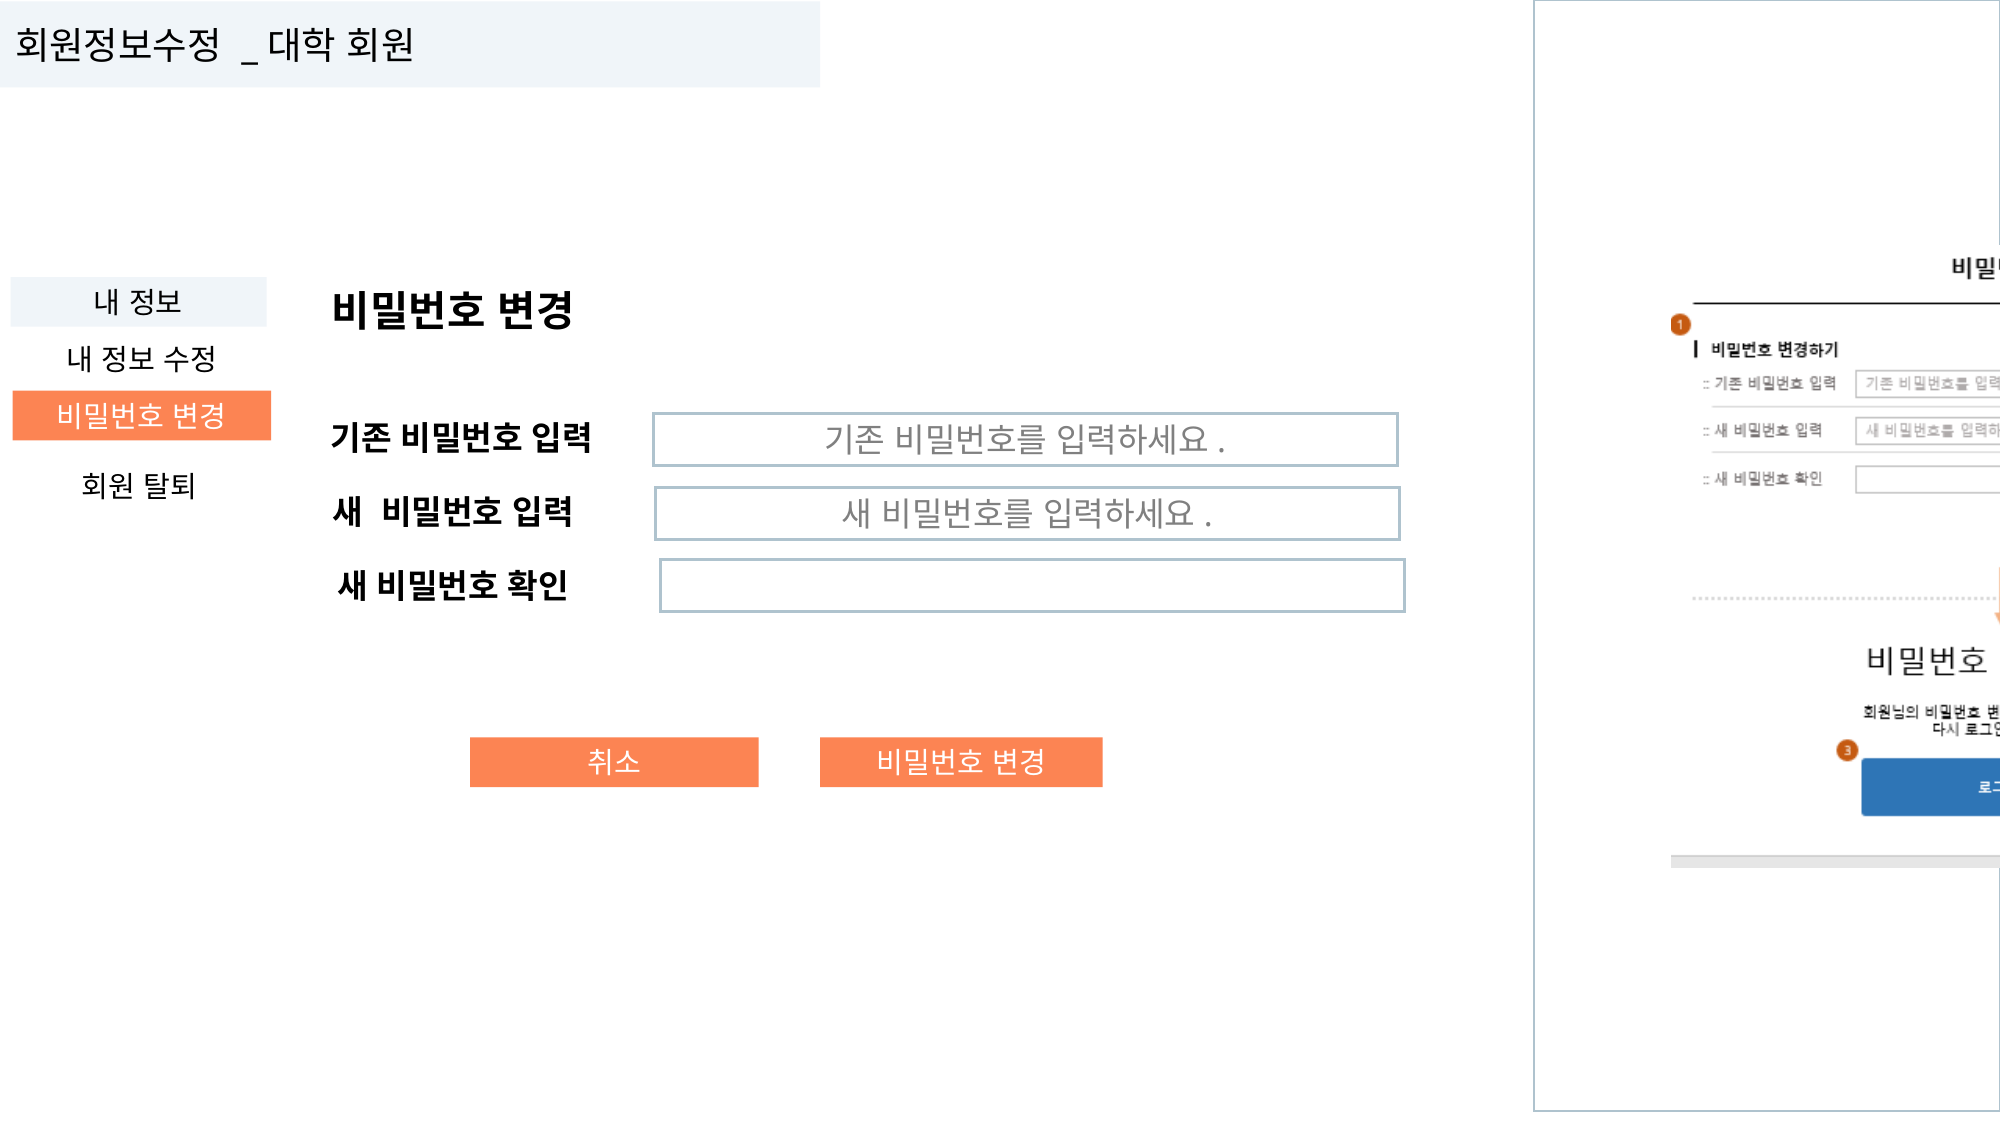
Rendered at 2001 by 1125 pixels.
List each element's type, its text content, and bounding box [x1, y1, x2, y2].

picture [1670, 245, 2000, 868]
text_box 비밀번호 변경 [820, 737, 1103, 788]
text_box [1533, 0, 2000, 1112]
text_box 취소 [470, 737, 759, 788]
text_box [279, 409, 1405, 614]
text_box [10, 277, 272, 512]
text_box 비밀번호 변경 [316, 277, 590, 342]
text_box 회원정보수정 _대학 회원 [0, 1, 821, 88]
